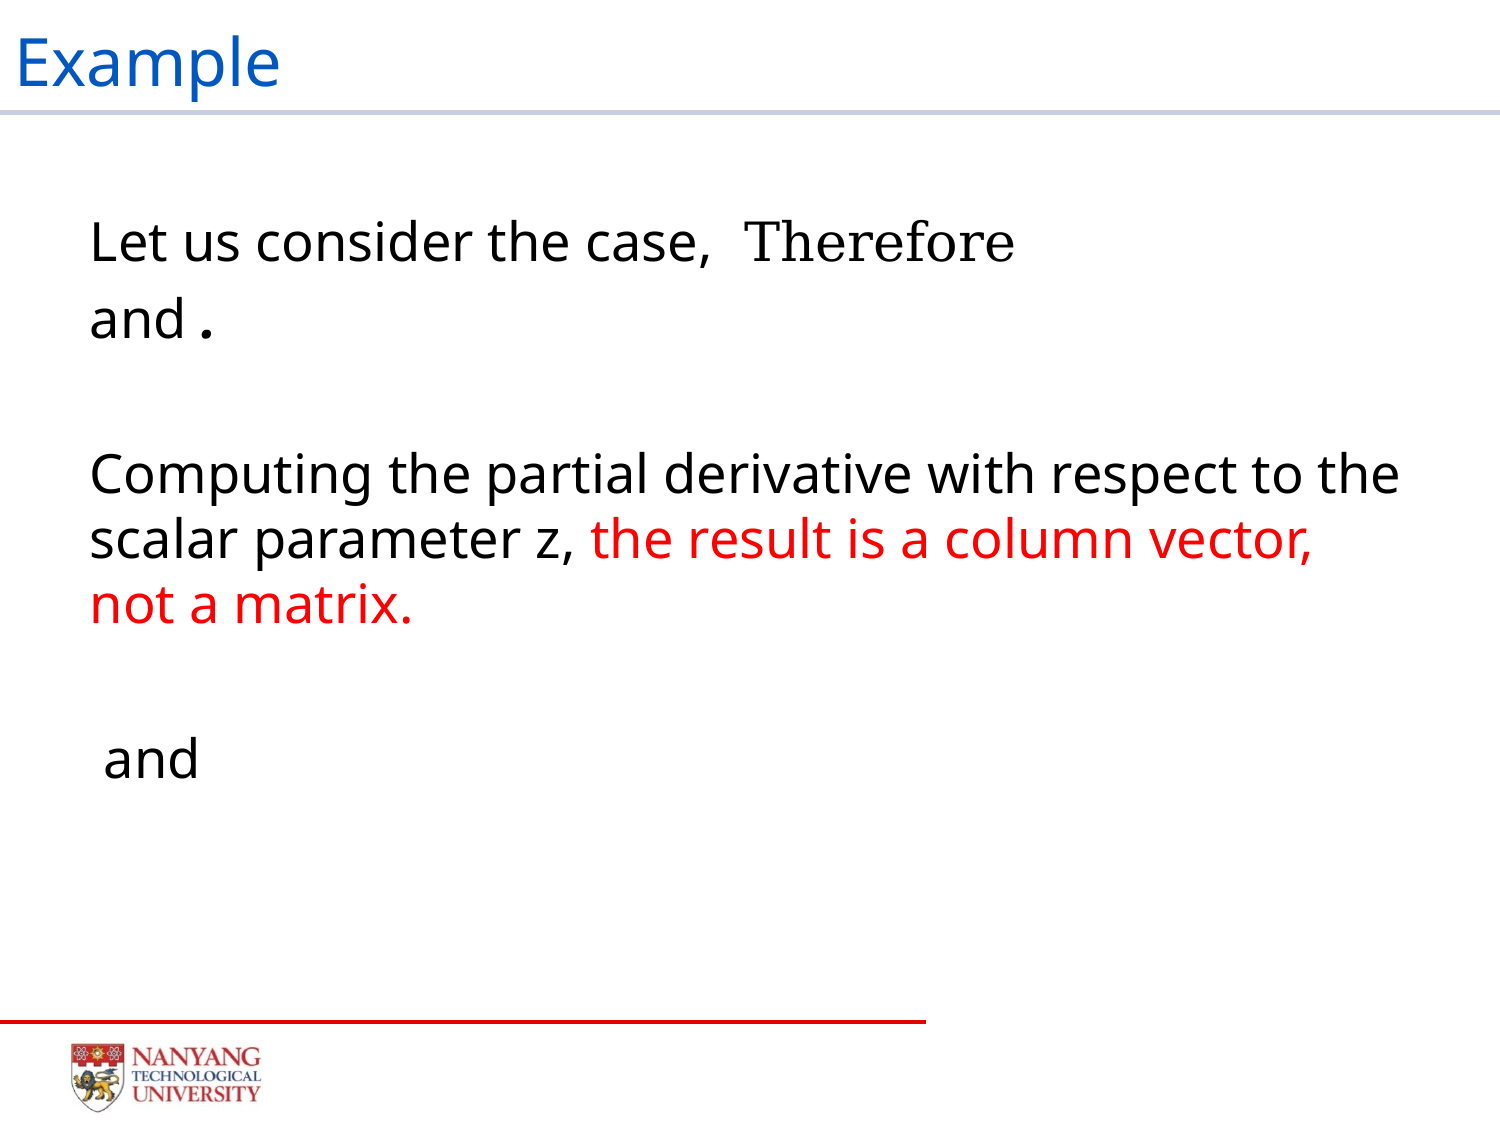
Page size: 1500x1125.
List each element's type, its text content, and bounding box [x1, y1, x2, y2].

title Example [0, 12, 1500, 92]
picture [67, 1040, 263, 1115]
